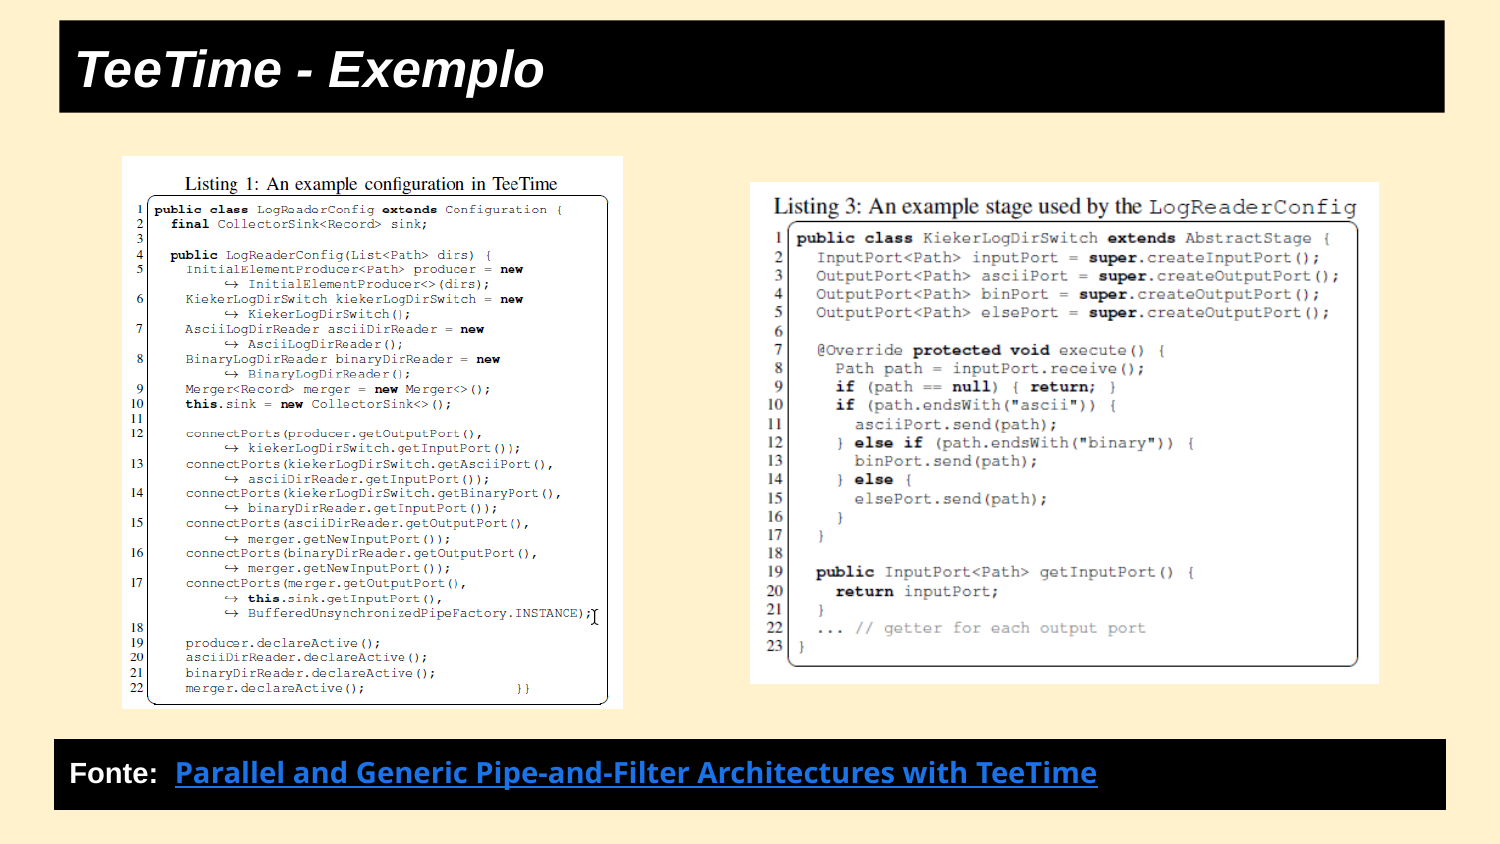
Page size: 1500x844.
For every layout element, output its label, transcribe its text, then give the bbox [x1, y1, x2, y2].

text_box TeeTime - Exemplo [59, 20, 1445, 113]
picture [121, 156, 623, 710]
picture [749, 182, 1379, 684]
text_box Fonte: Parallel and Generic Pipe-and-Filter Architectures with TeeTime [54, 739, 1446, 810]
